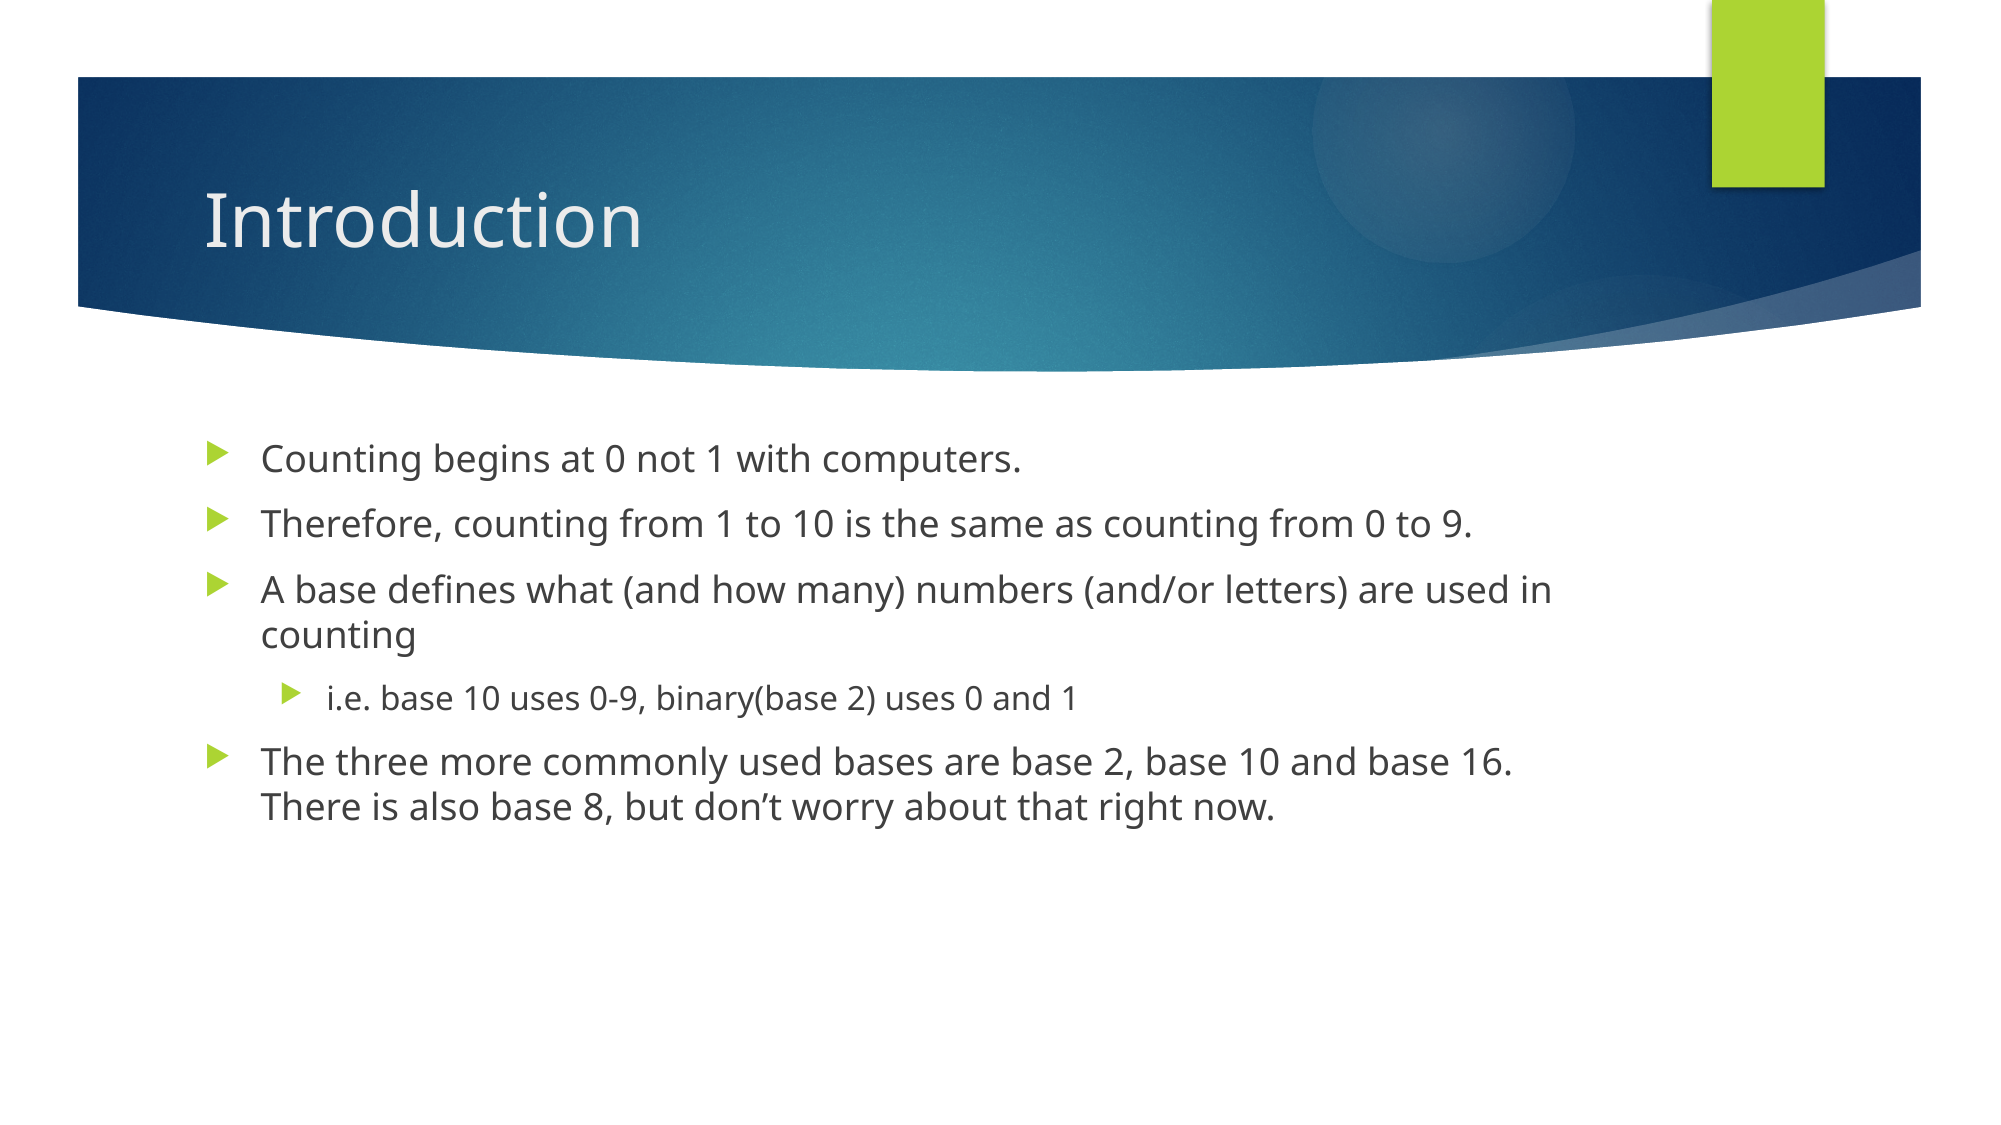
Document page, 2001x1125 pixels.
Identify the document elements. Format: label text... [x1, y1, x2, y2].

list Counting begins at 0 not 1 with computers. Therefore, counting from 1 to 10 is the same as counting from 0 to 9. A base defines what (and how many) numbers (and/or letters) are used in counting i.e. base 10 uses 0-9, binary(base 2) uses 0 and 1 The three more commonly used bases are base 2, base 10 and base 16. There is also base 8, but don’t worry about that right now. [189, 427, 1627, 988]
title Introduction [189, 159, 1627, 276]
